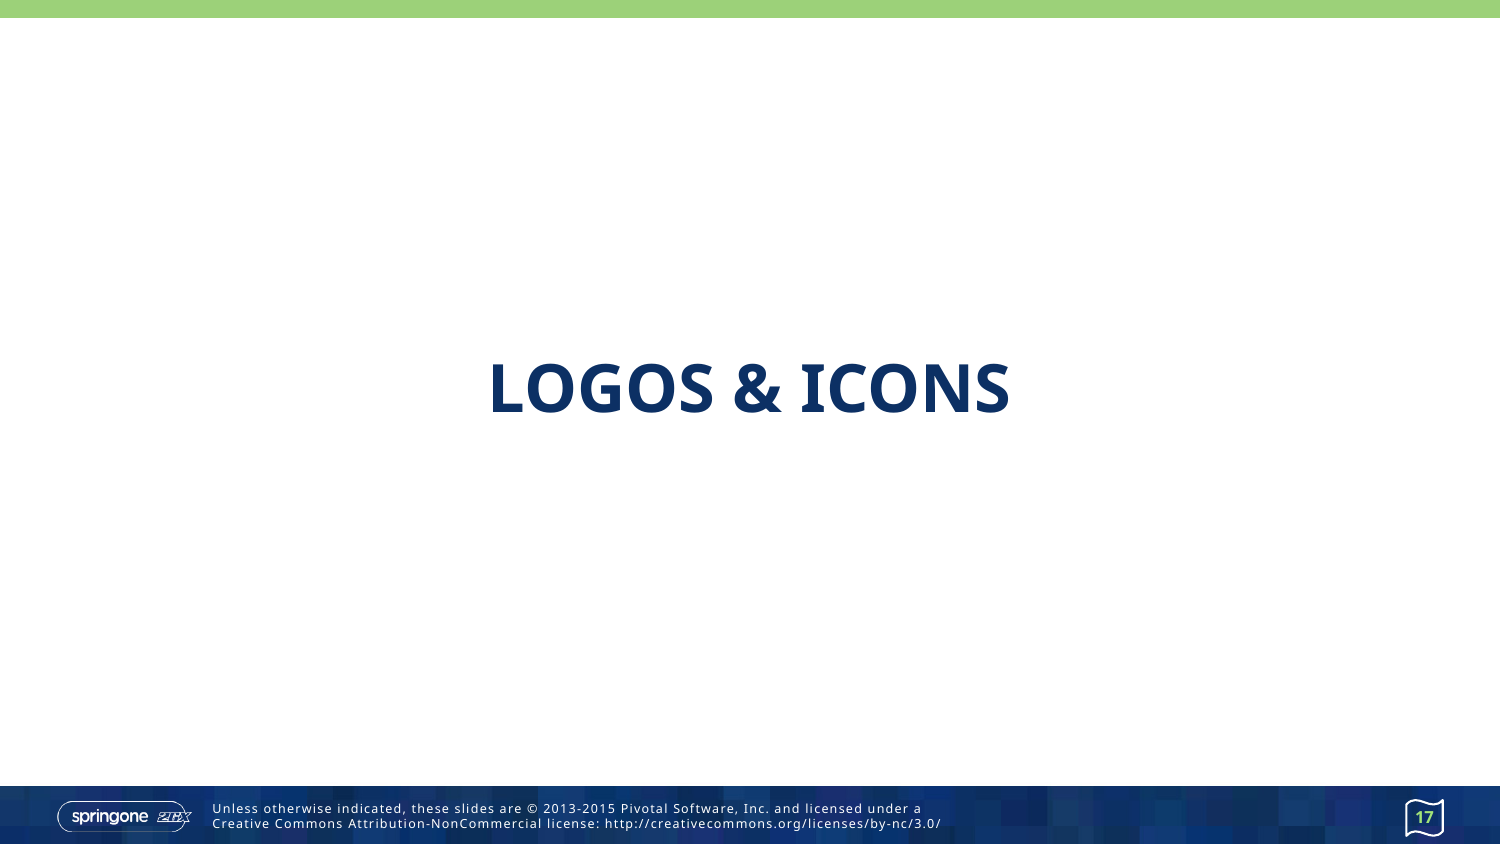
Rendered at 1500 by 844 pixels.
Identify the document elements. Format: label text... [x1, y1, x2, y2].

picture [0, 18, 1500, 844]
title LOGOS & ICONS [56, 334, 1444, 439]
slide_number 17 [1402, 795, 1447, 841]
